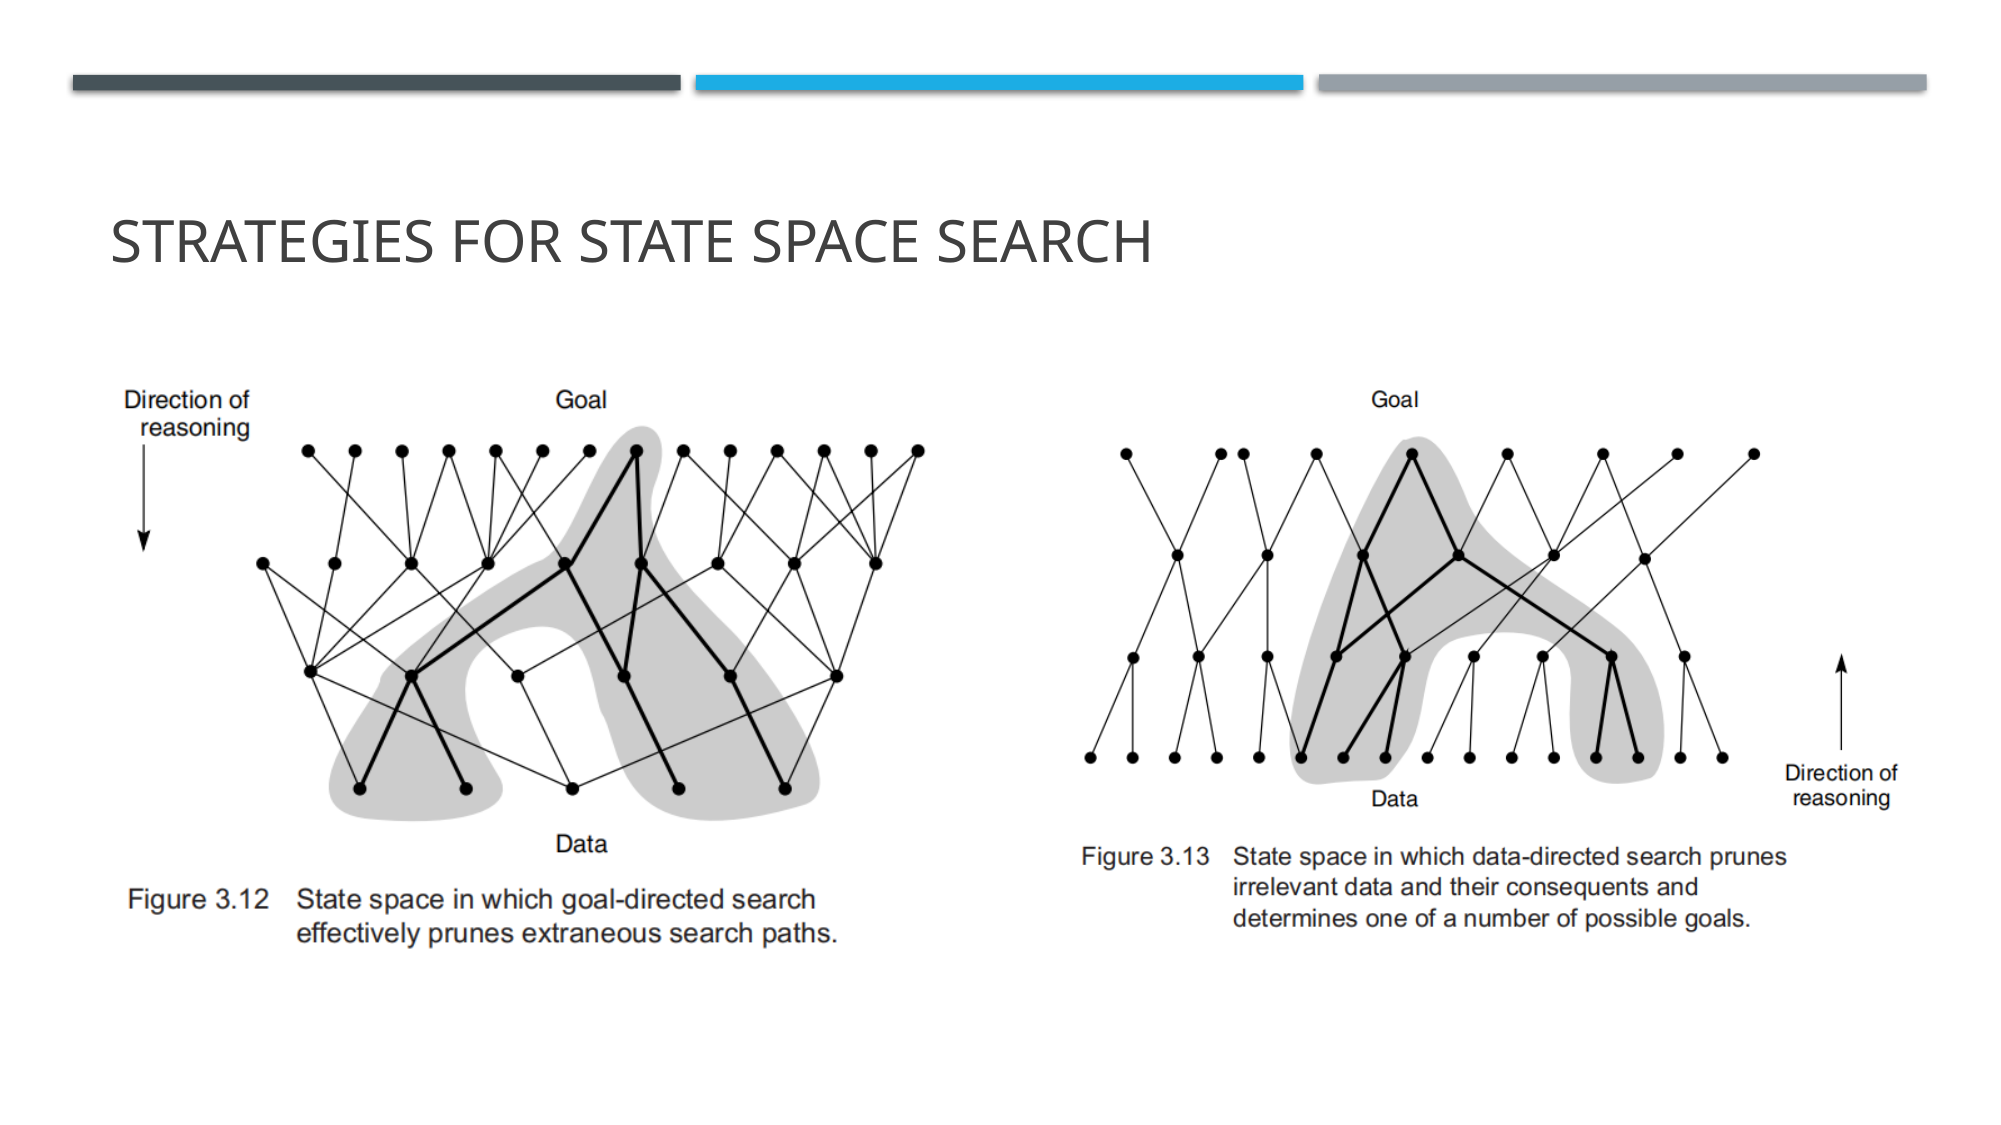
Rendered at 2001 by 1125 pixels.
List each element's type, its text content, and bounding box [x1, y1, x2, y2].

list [110, 366, 933, 961]
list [1052, 388, 1906, 939]
title Strategies for State Space Search [95, 119, 1905, 282]
